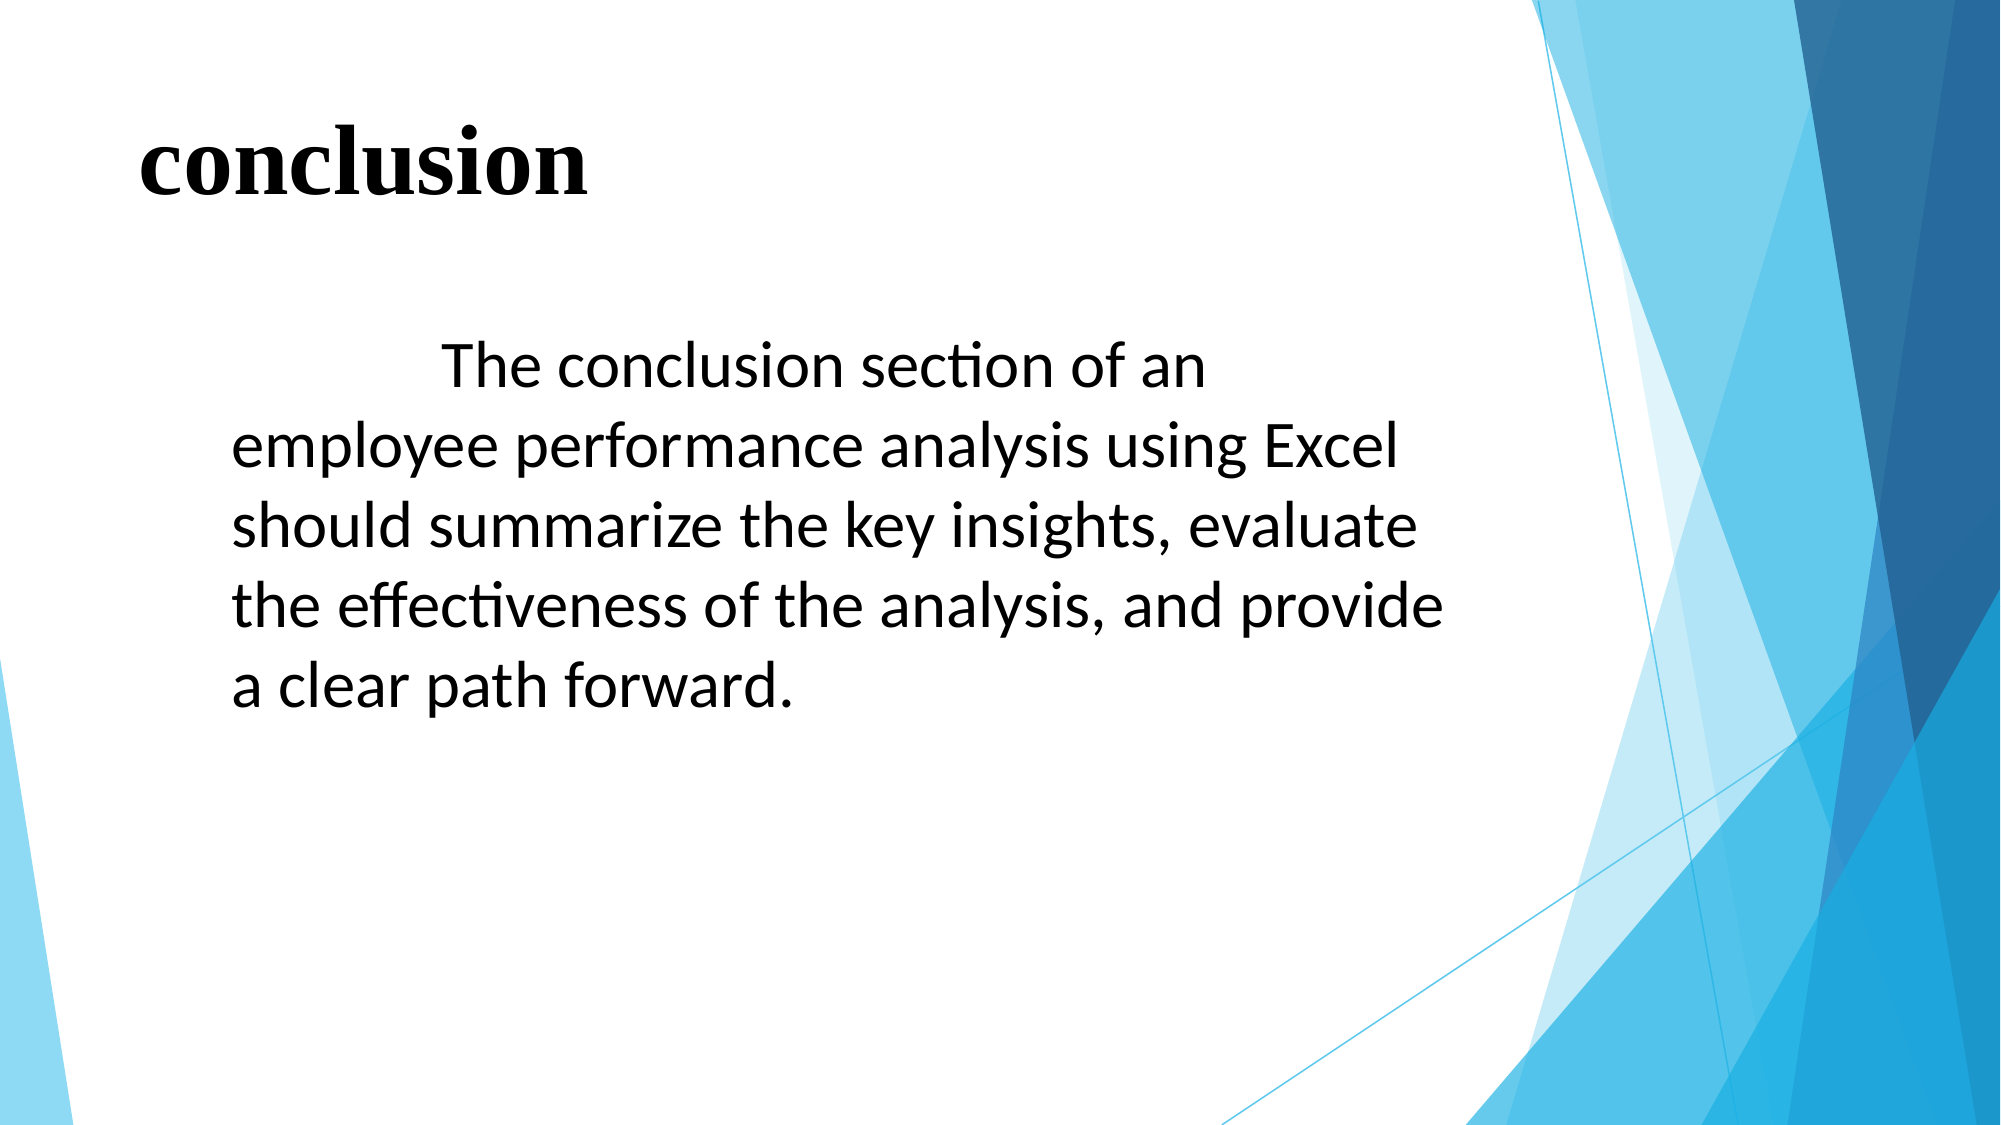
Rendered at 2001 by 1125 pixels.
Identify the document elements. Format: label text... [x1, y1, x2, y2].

title conclusion [123, 86, 1877, 212]
text_box The conclusion section of an employee performance analysis using Excel should summarize the key insights, evaluate the effectiveness of the analysis, and provide a clear path forward. [216, 313, 1480, 728]
